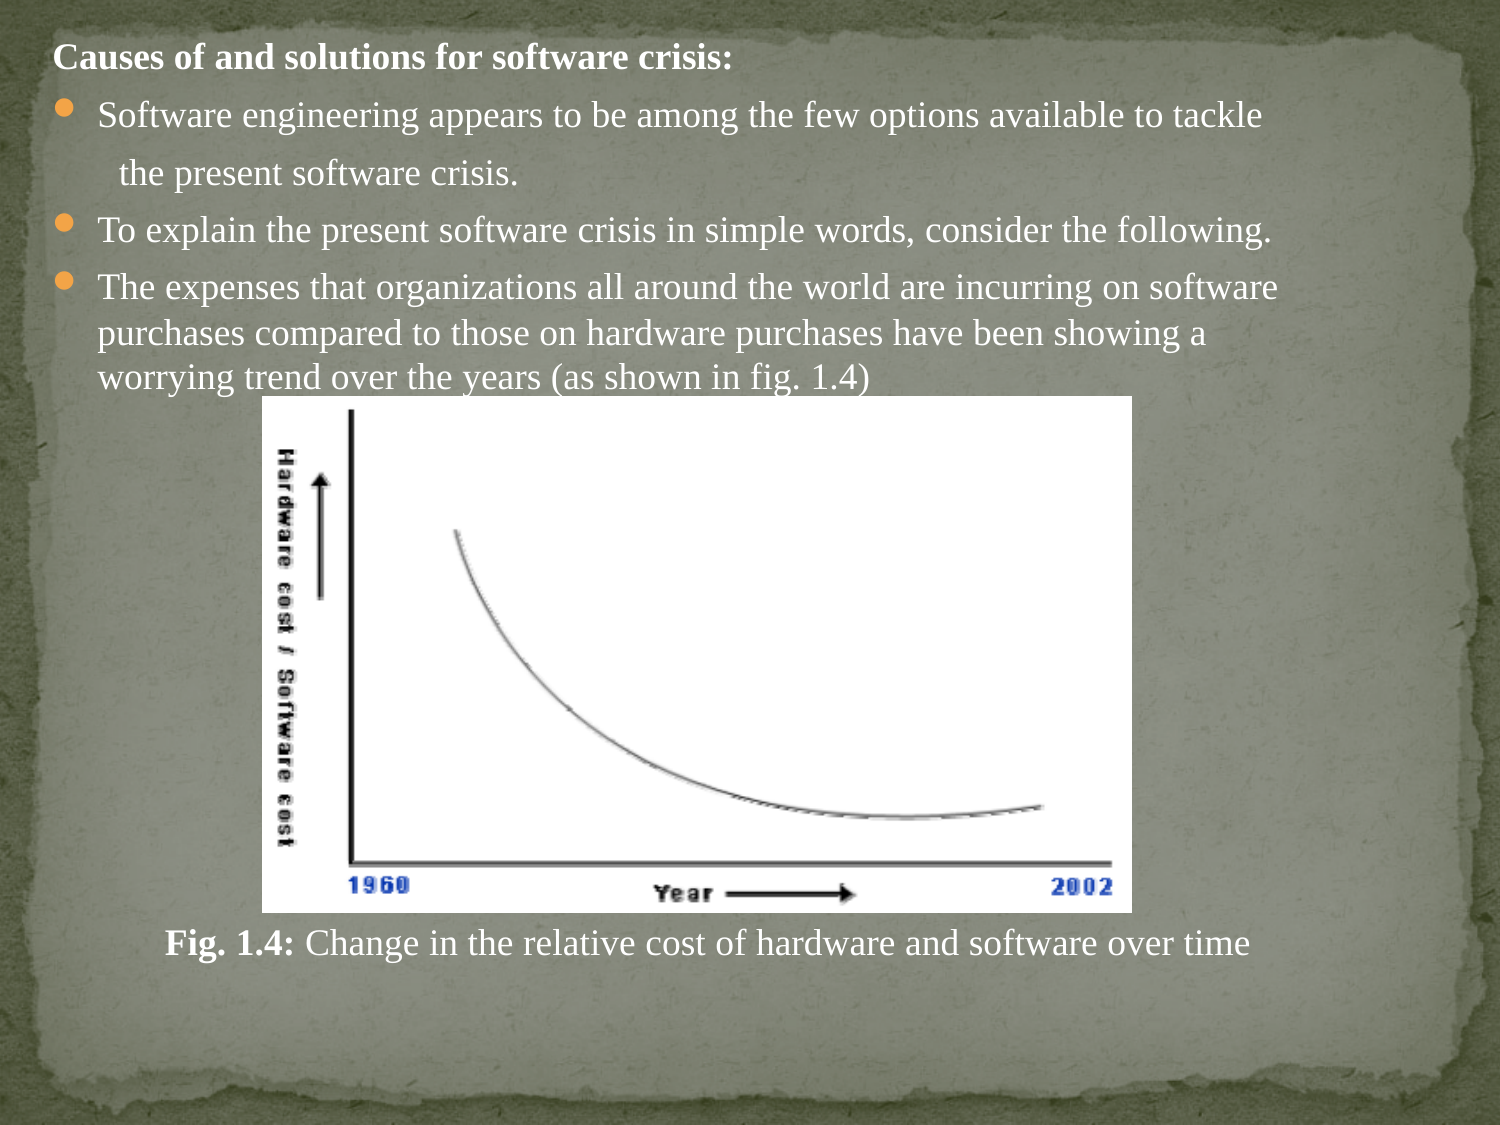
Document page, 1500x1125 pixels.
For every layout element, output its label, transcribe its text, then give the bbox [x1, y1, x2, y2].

list Causes of and solutions for software crisis: Software engineering appears to be among the few options available to tackle the present software crisis. To explain the present software crisis in simple words, consider the following. The expenses that organizations all around the world are incurring on software purchases compared to those on hardware purchases have been showing a worrying trend over the years (as shown in fig. 1.4) [37, 24, 1463, 1075]
text_box Fig. 1.4: Change in the relative cost of hardware and software over time [149, 910, 1350, 1016]
picture [262, 396, 1132, 913]
